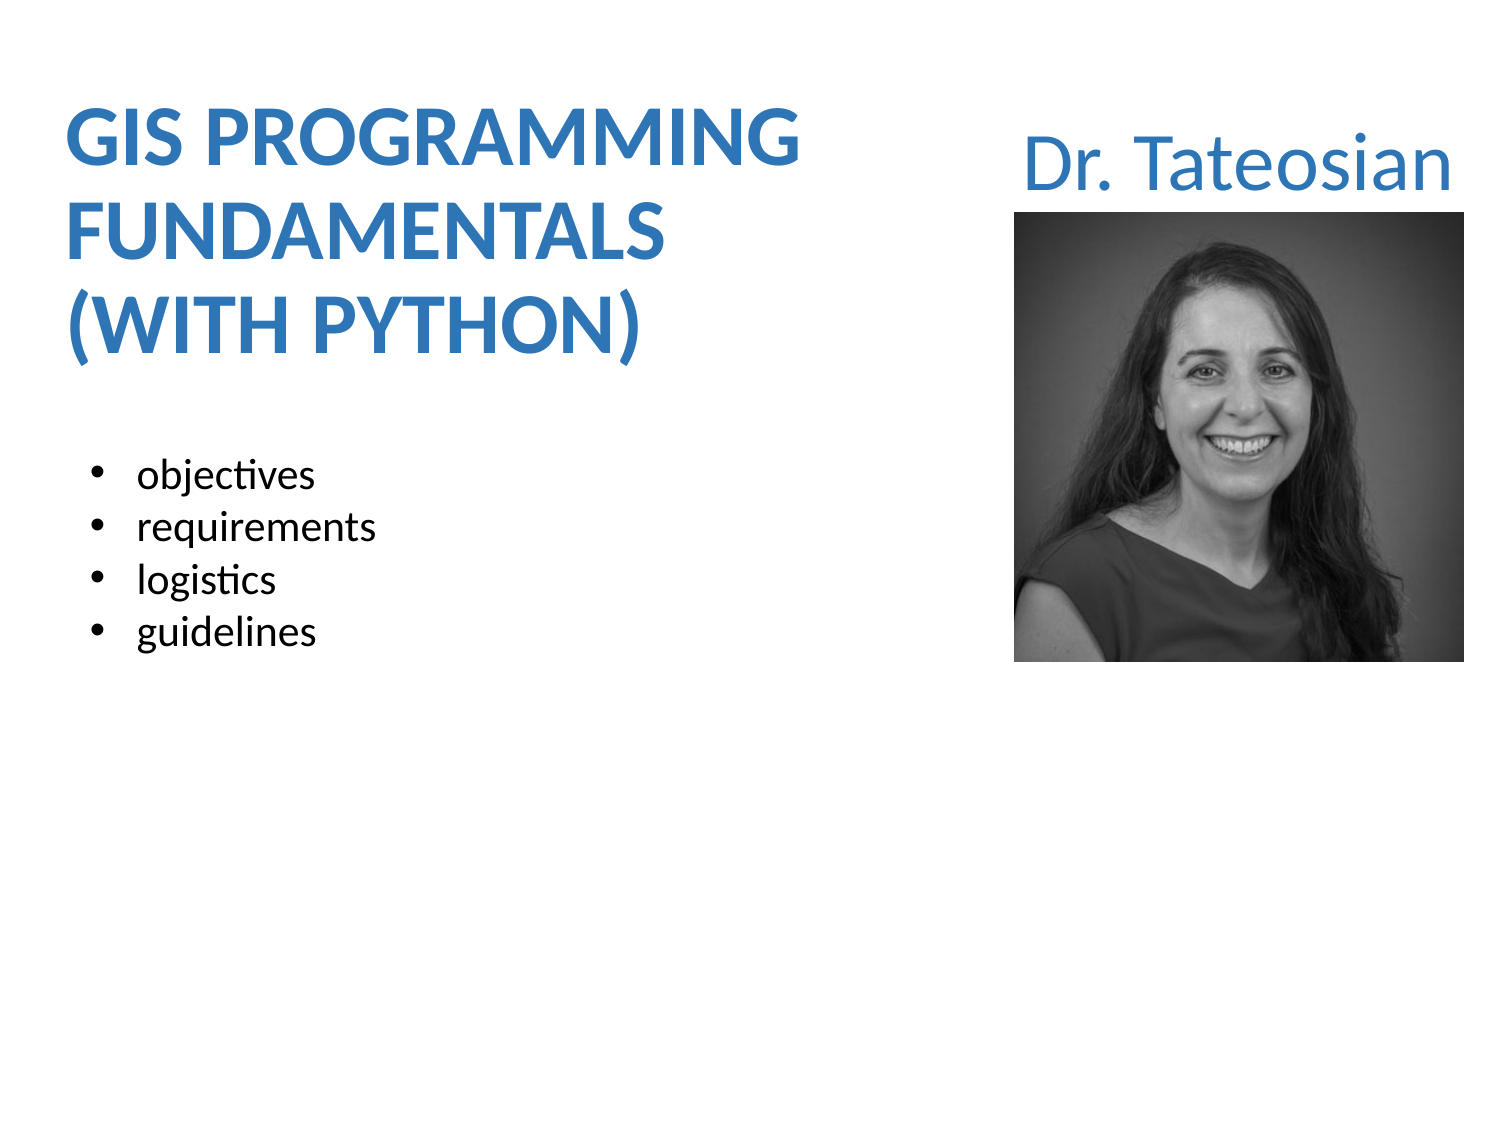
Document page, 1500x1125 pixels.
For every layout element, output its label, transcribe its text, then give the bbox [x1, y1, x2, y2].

text_box objectives requirements logistics guidelines [74, 438, 825, 663]
picture [1014, 212, 1464, 662]
text_box Dr. Tateosian [1007, 99, 1470, 215]
title GIS PROGRAMMING FUNDAMENTALS (WITH PYTHON) [50, 37, 850, 380]
